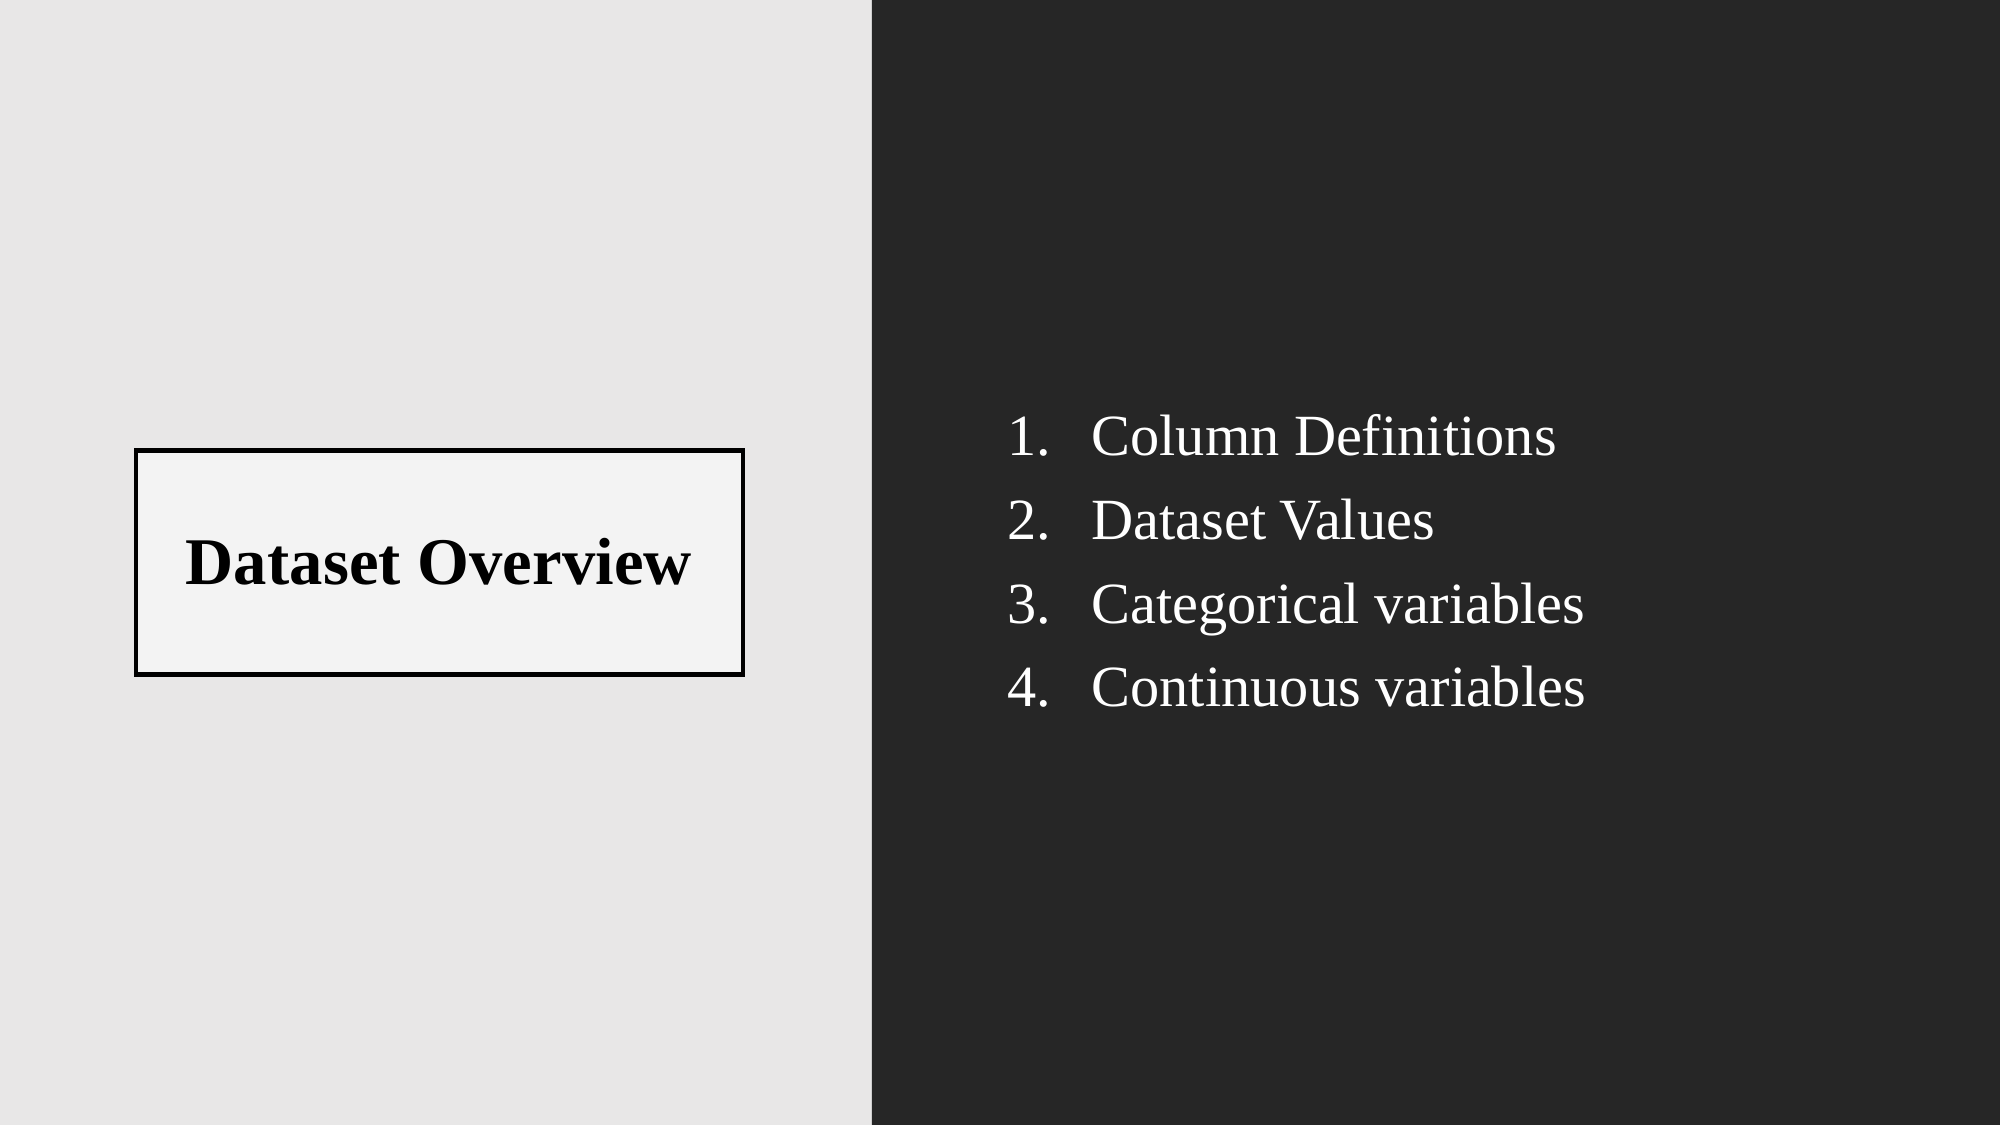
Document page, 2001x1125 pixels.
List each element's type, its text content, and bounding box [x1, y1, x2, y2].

text_box [871, 0, 2000, 1125]
list Column Definitions Dataset Values Categorical variables Continuous variables [992, 131, 1880, 994]
title Dataset Overview [136, 450, 743, 675]
